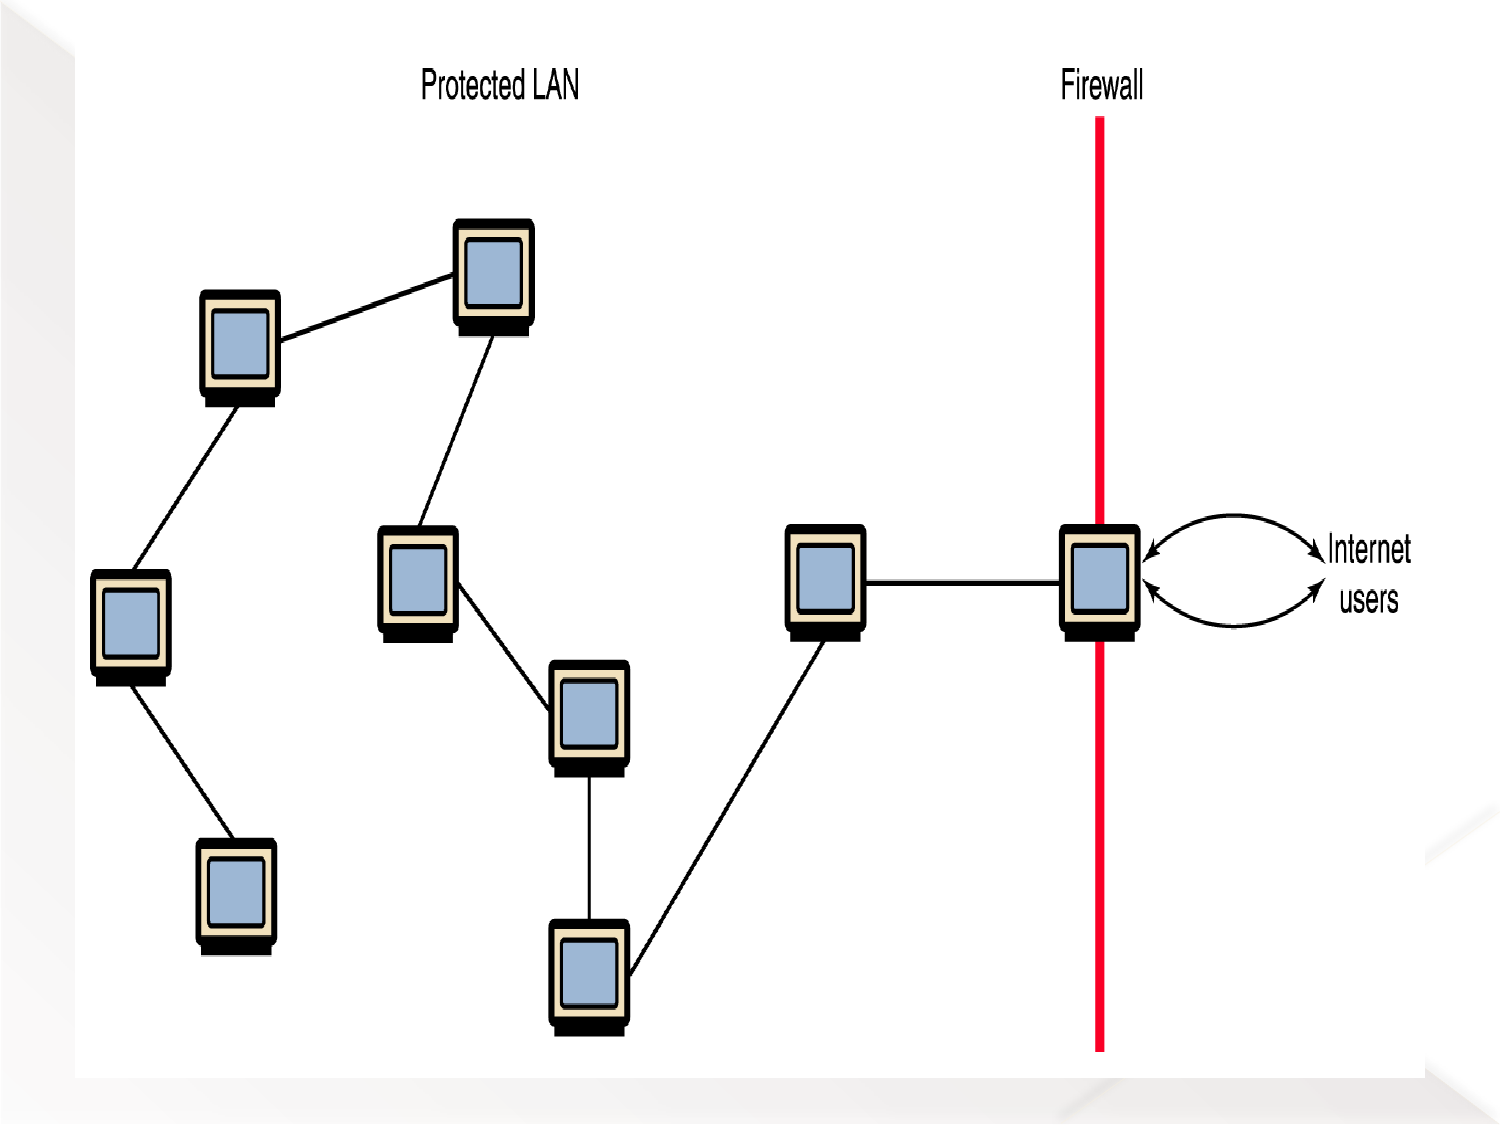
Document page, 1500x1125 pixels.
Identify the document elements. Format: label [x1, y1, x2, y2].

list [74, 34, 1426, 1079]
